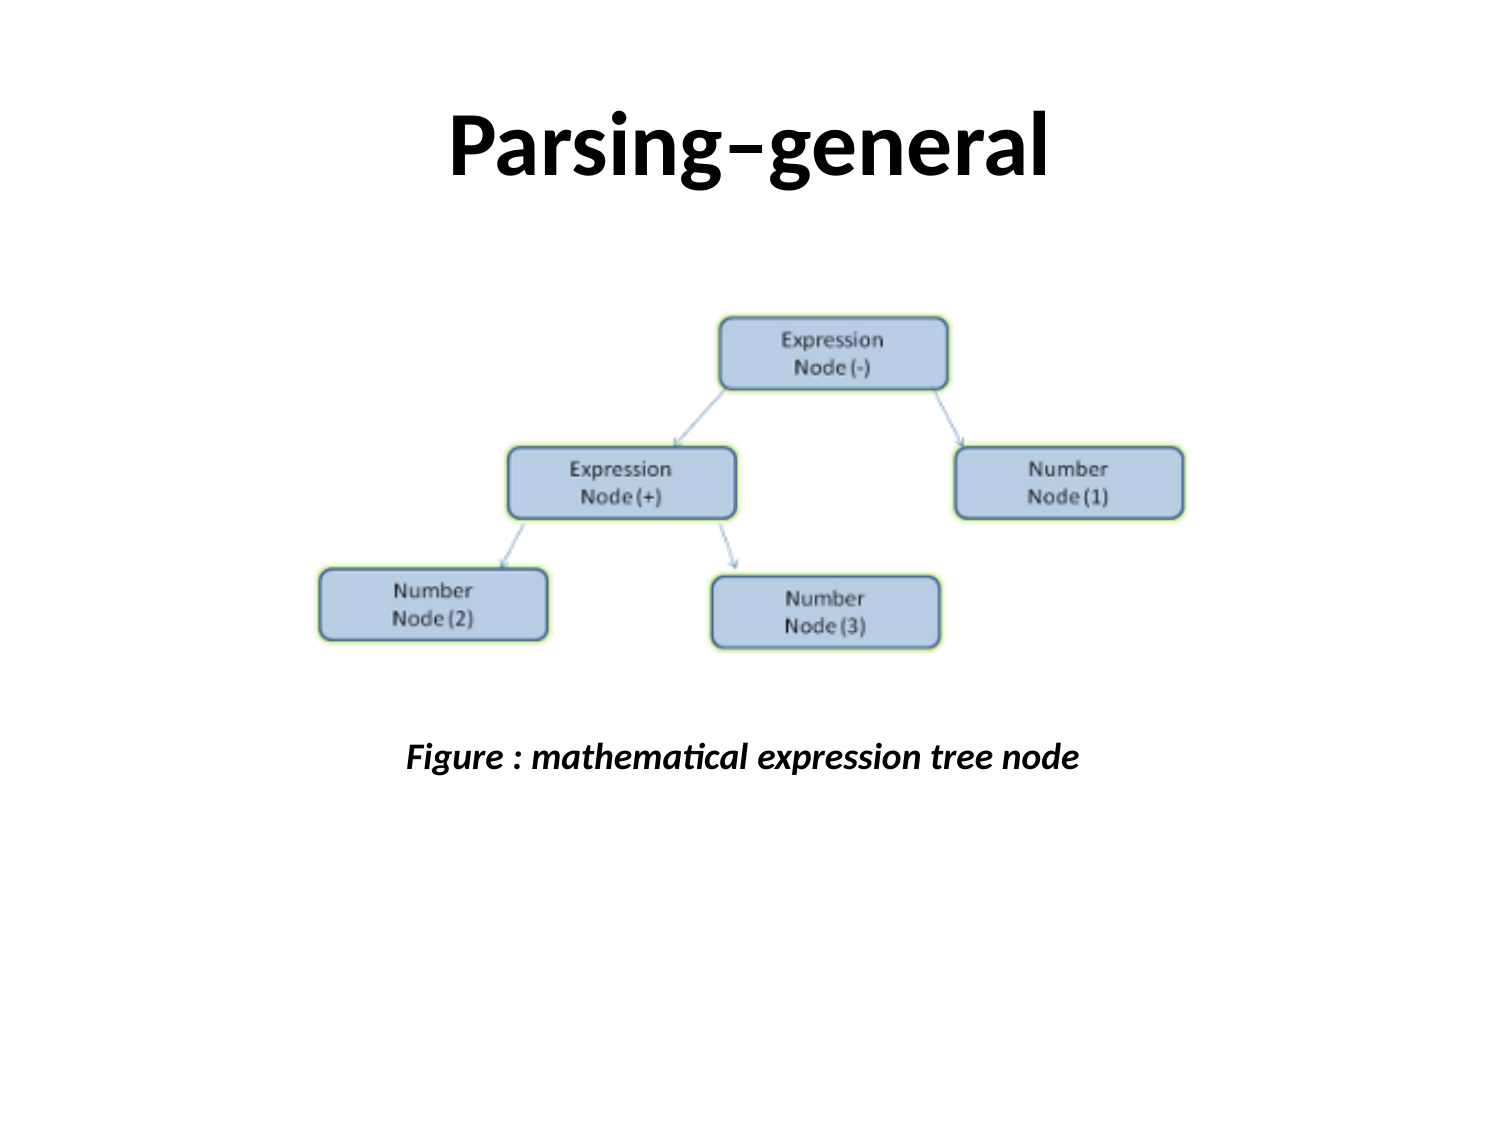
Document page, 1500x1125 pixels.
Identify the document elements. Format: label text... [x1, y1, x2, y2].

picture [312, 312, 1191, 653]
title Parsing–general [75, 45, 1425, 233]
text_box Figure : mathematical expression tree node [391, 724, 1095, 785]
